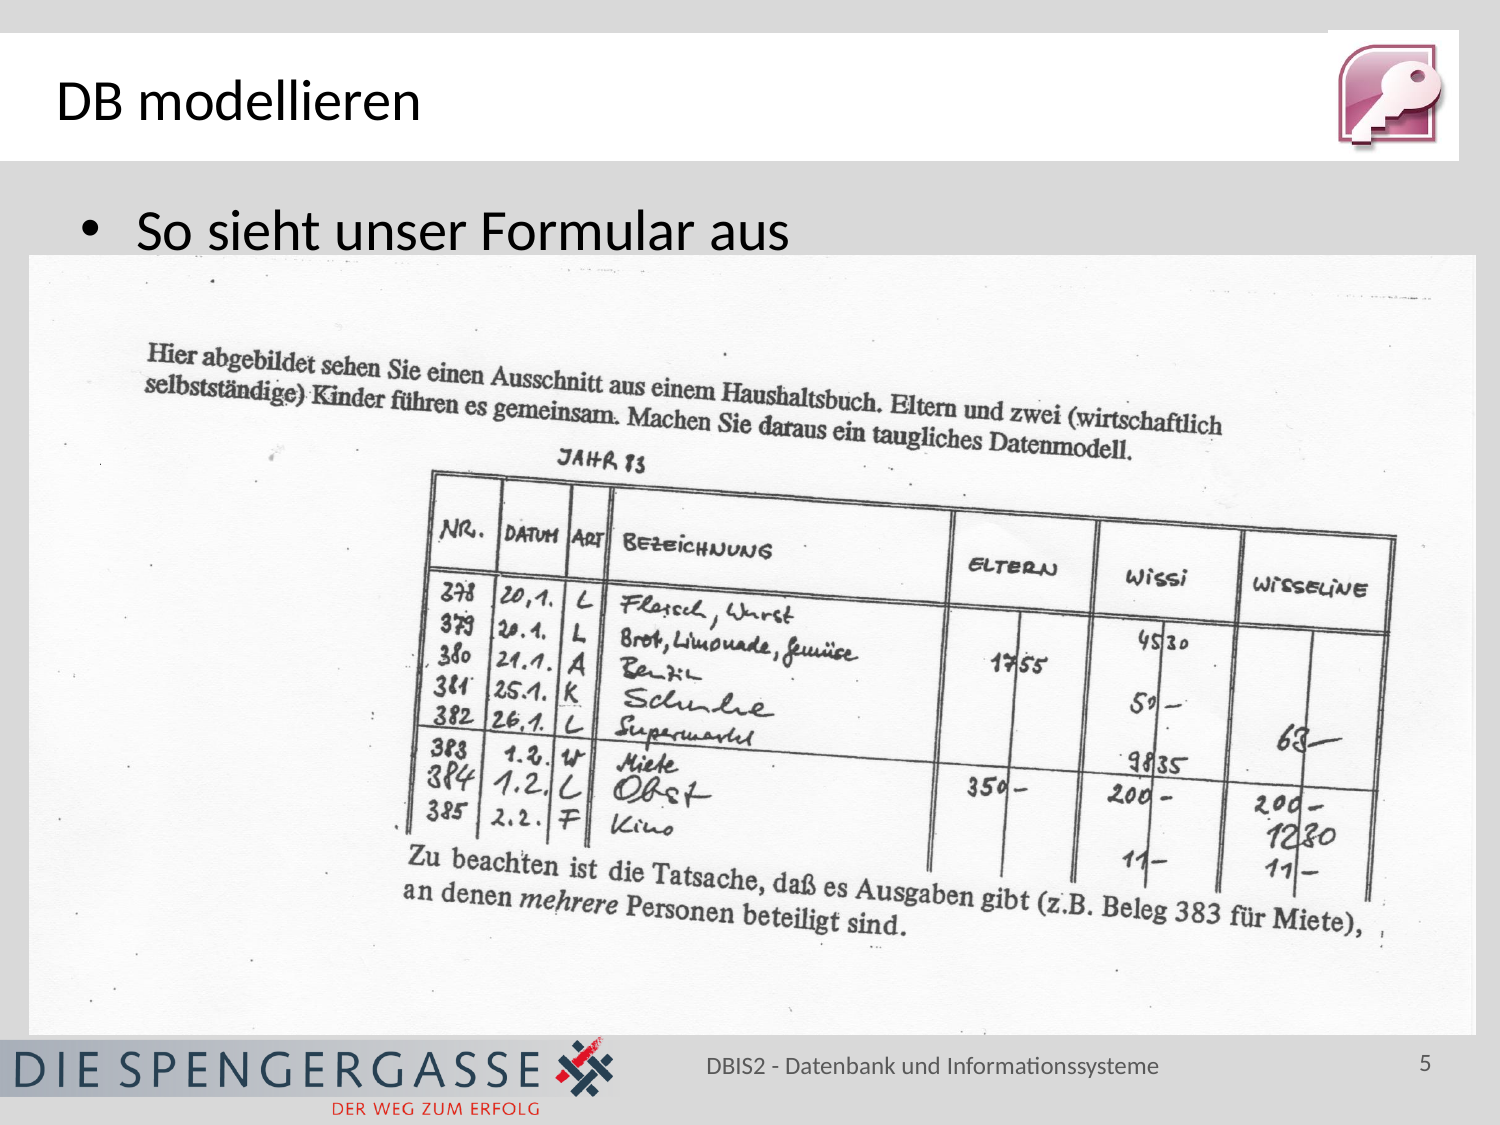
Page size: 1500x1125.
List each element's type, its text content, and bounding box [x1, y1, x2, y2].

picture [0, 255, 1477, 1119]
footer DBIS2 - Datenbank und Informationssysteme [655, 1043, 1176, 1095]
title DB modellieren [0, 33, 1324, 161]
slide_number 5 [1358, 1043, 1447, 1092]
picture [1328, 30, 1459, 162]
list So sieht unser Formular aus [64, 184, 1447, 253]
